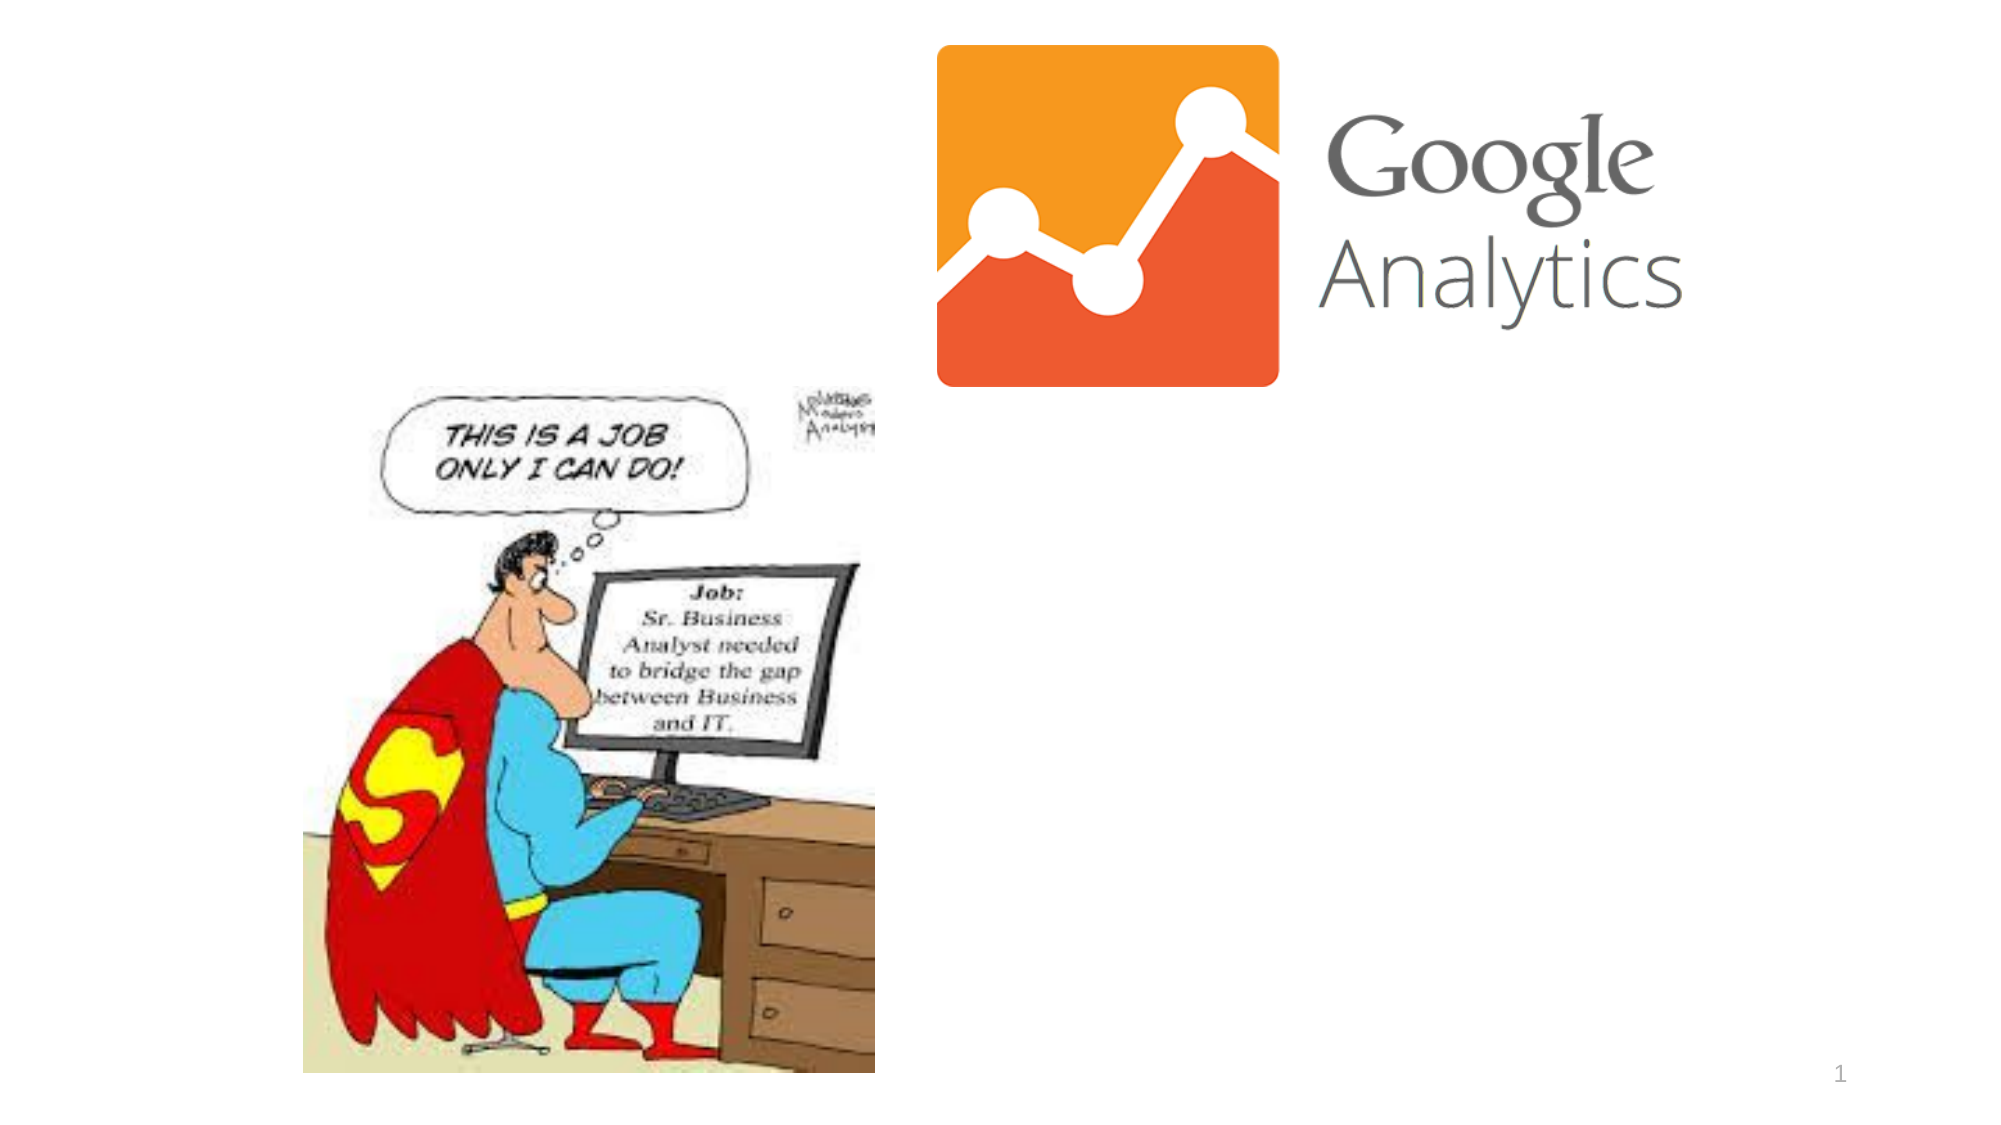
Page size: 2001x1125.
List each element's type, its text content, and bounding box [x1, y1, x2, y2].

slide_number 1 [1412, 1042, 1863, 1103]
picture [302, 386, 876, 1073]
picture [937, 44, 1682, 387]
